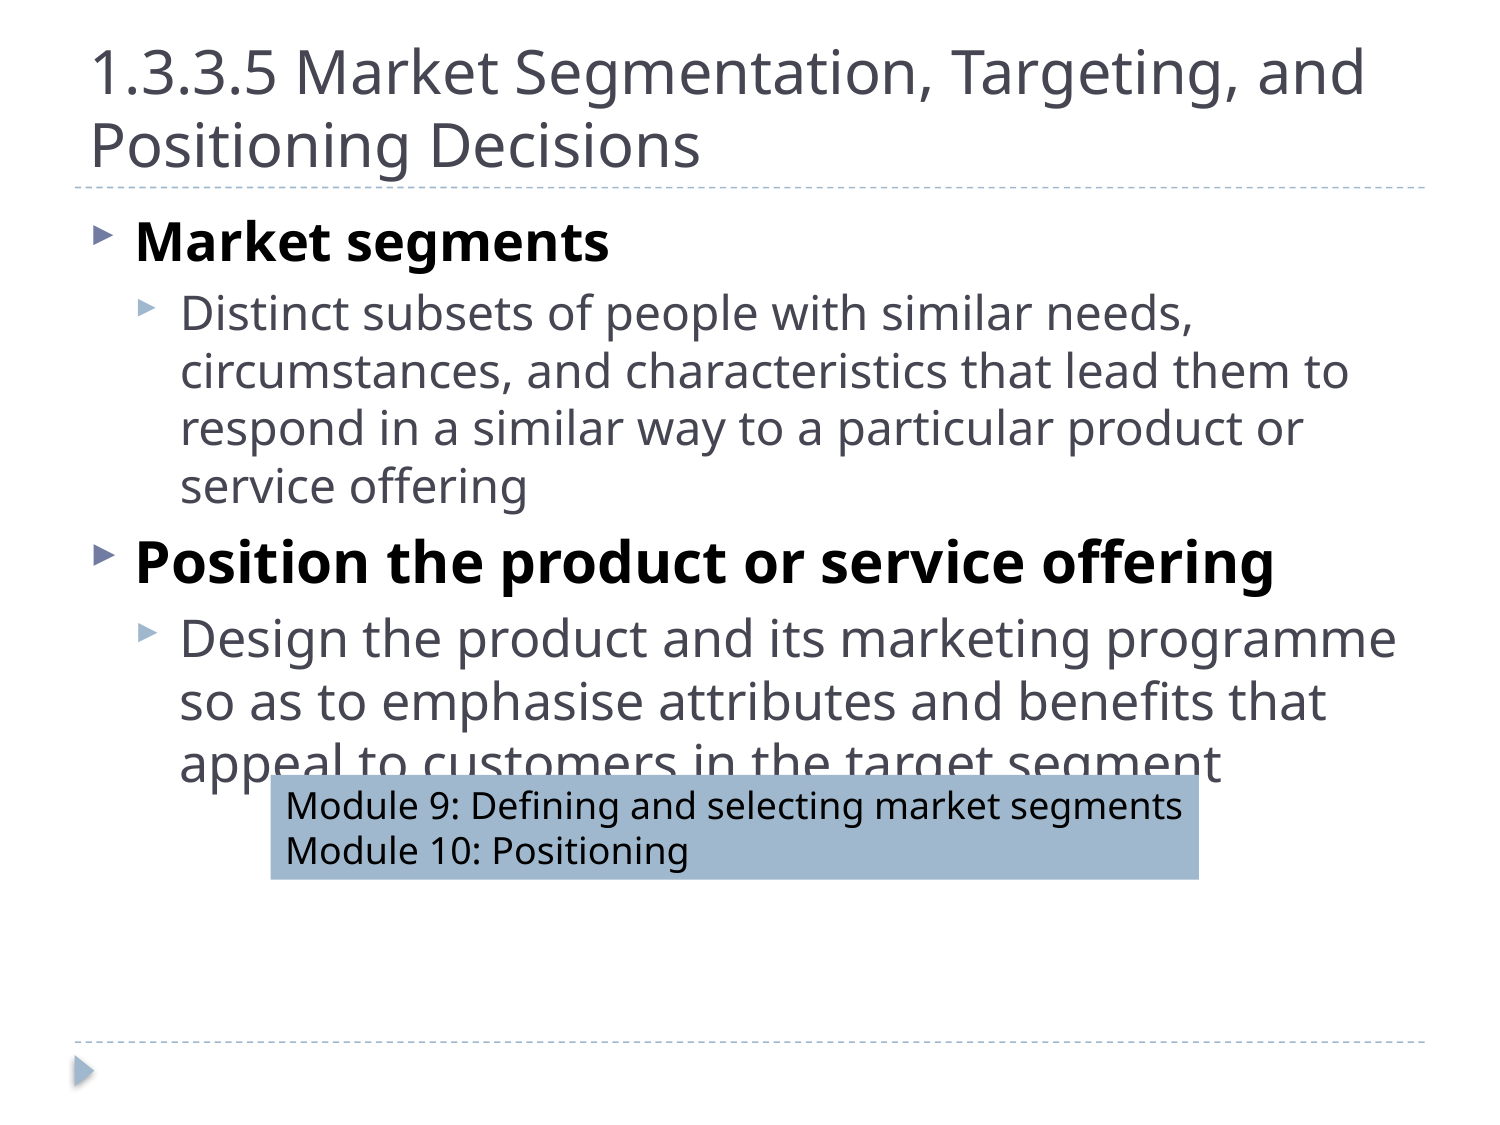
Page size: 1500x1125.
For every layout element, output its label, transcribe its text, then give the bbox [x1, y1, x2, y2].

title 1.3.3.5 Market Segmentation, Targeting, and Positioning Decisions [75, 24, 1425, 188]
list Market segments Distinct subsets of people with similar needs, circumstances, and characteristics that lead them to respond in a similar way to a particular product or service offering Position the product or service offering Design the product and its marketing programme so as to emphasise attributes and benefits that appeal to customers in the target segment [75, 200, 1425, 1010]
text_box Module 9: Defining and selecting market segments Module 10: Positioning [270, 774, 1199, 880]
